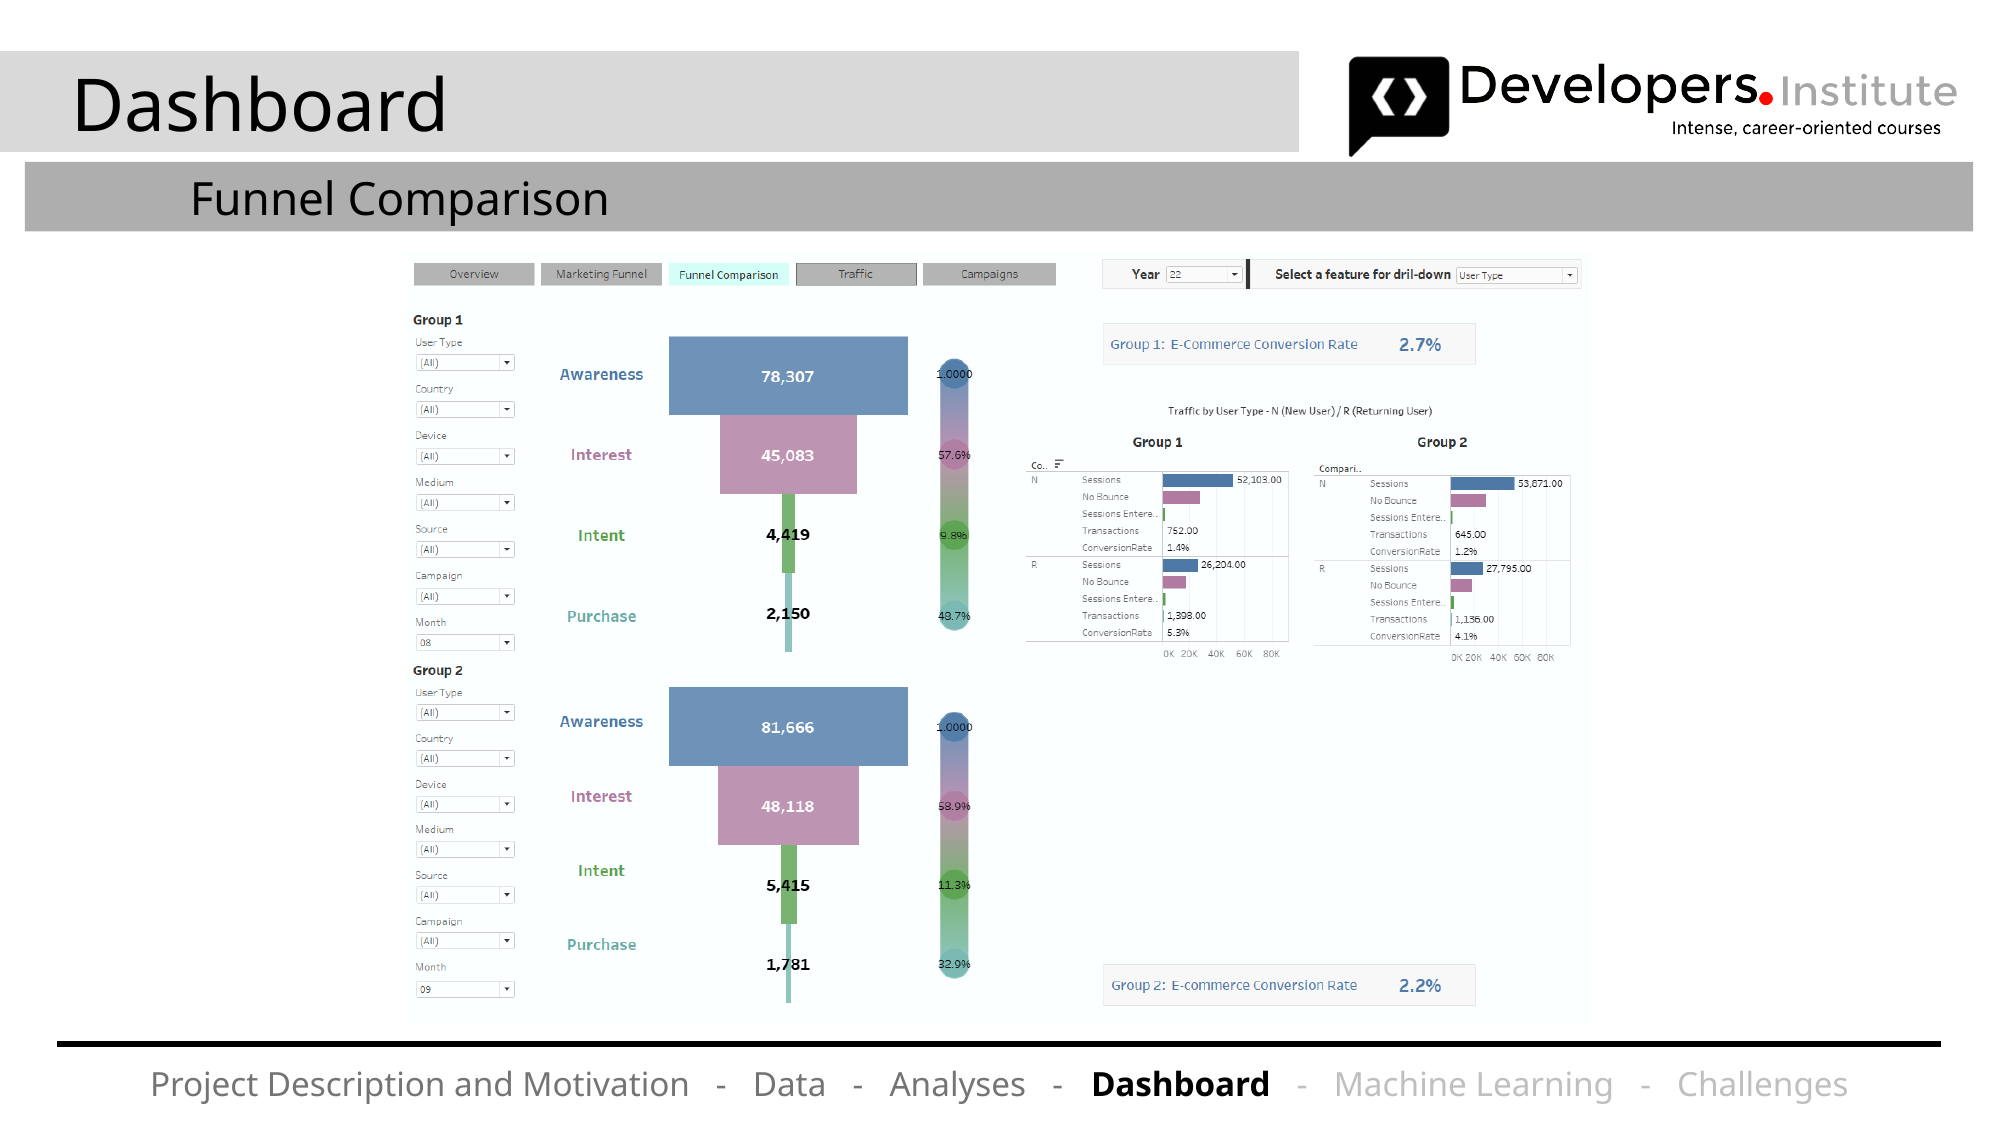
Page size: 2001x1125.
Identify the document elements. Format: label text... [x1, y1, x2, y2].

text_box Project Description and Motivation - Data - Analyses - Dashboard - Machine Learning - Challenges [0, 1055, 2000, 1111]
text_box Dashboard [0, 50, 1285, 153]
picture [405, 252, 1593, 1025]
picture [1285, 9, 1980, 204]
text_box Funnel Comparison [24, 161, 1974, 232]
